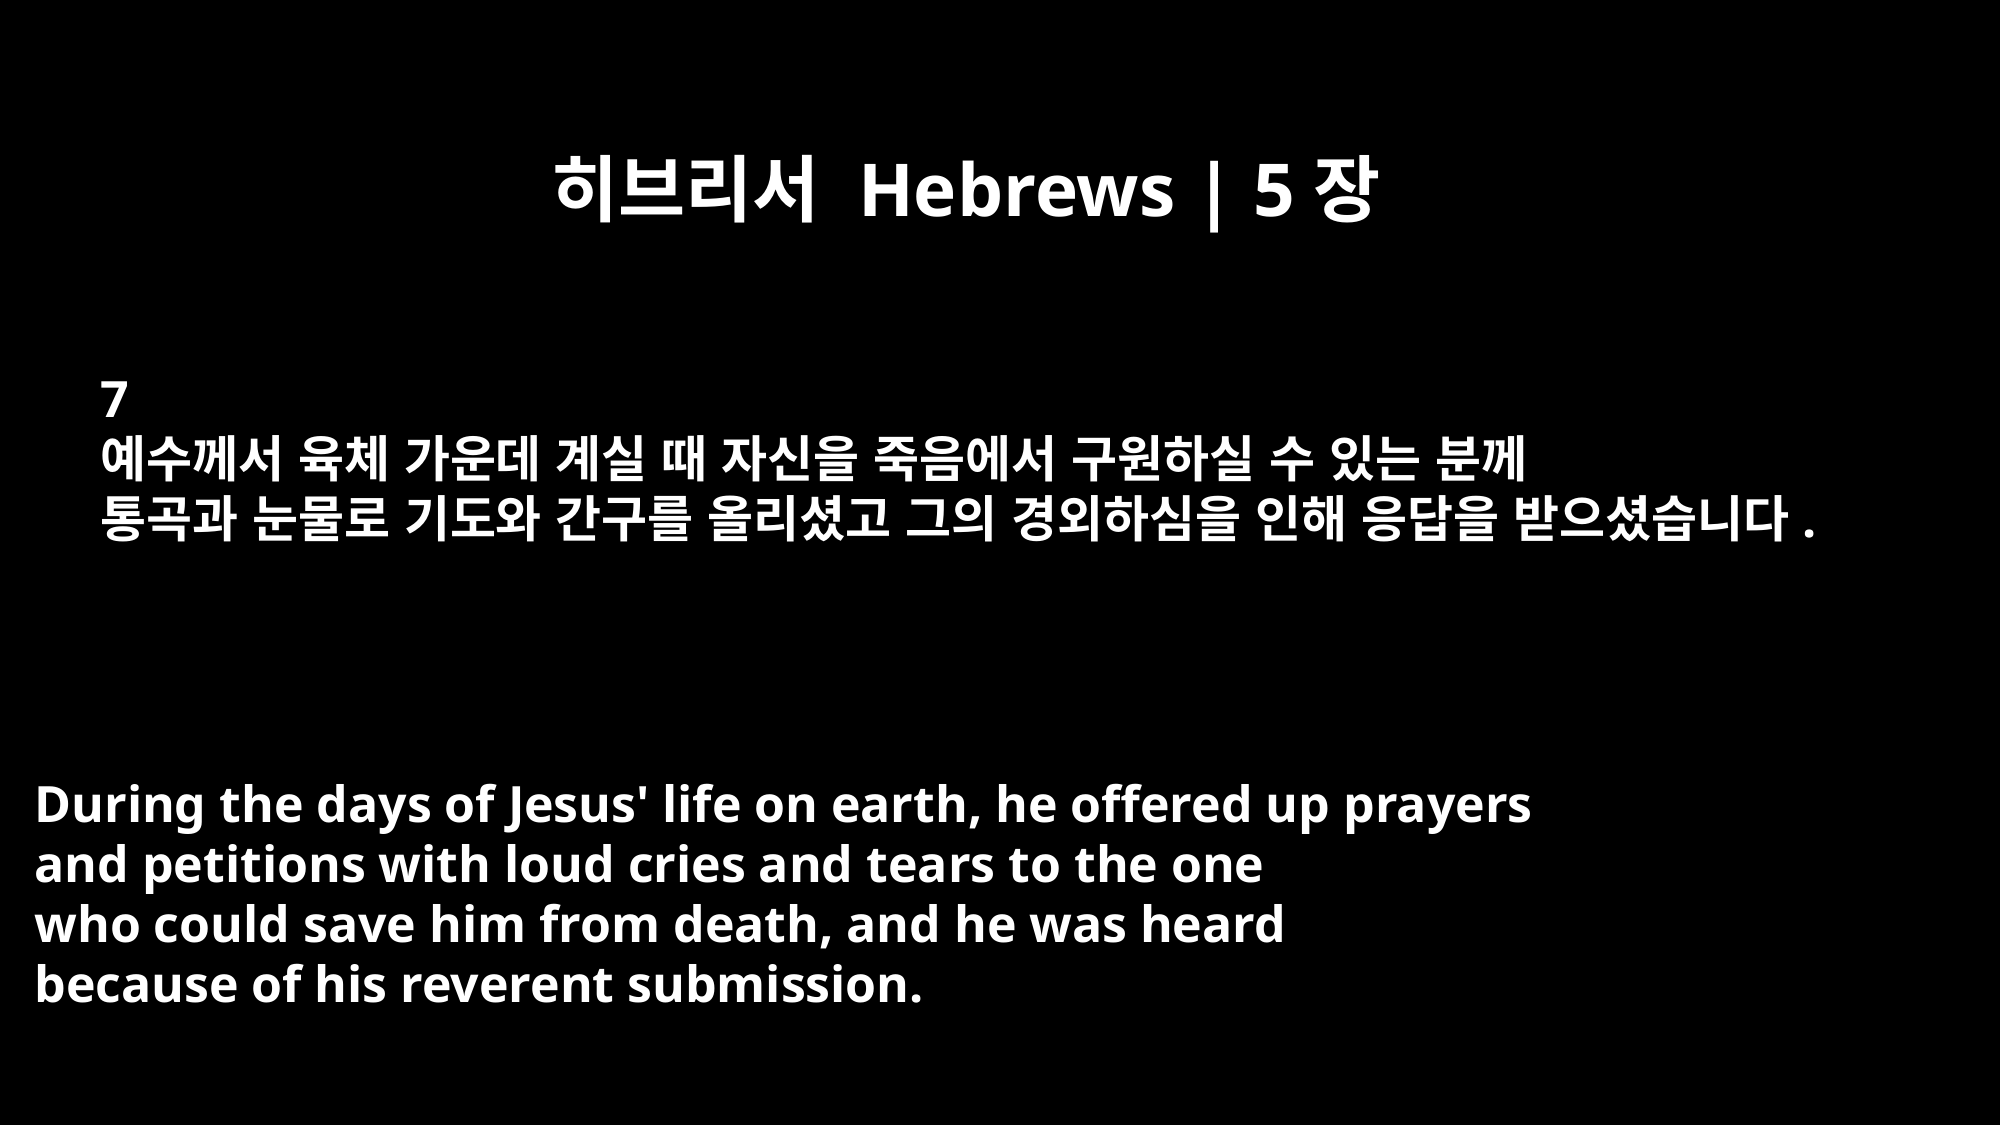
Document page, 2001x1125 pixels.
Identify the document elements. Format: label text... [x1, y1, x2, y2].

text_box 히브리서 Hebrews | 5장 [536, 136, 1396, 239]
text_box 7 예수께서 육체 가운데 계실 때 자신을 죽음에서 구원하실 수 있는 분께 통곡과 눈물로 기도와 간구를 올리셨고 그의 경외하심을 인해 응답을 받으셨습니다. [85, 359, 1832, 555]
text_box During the days of Jesus' life on earth, he offered up prayers and petitions with loud cries and tears to the one who could save him from death, and he was heard because of his reverent submission. [19, 764, 1562, 1020]
